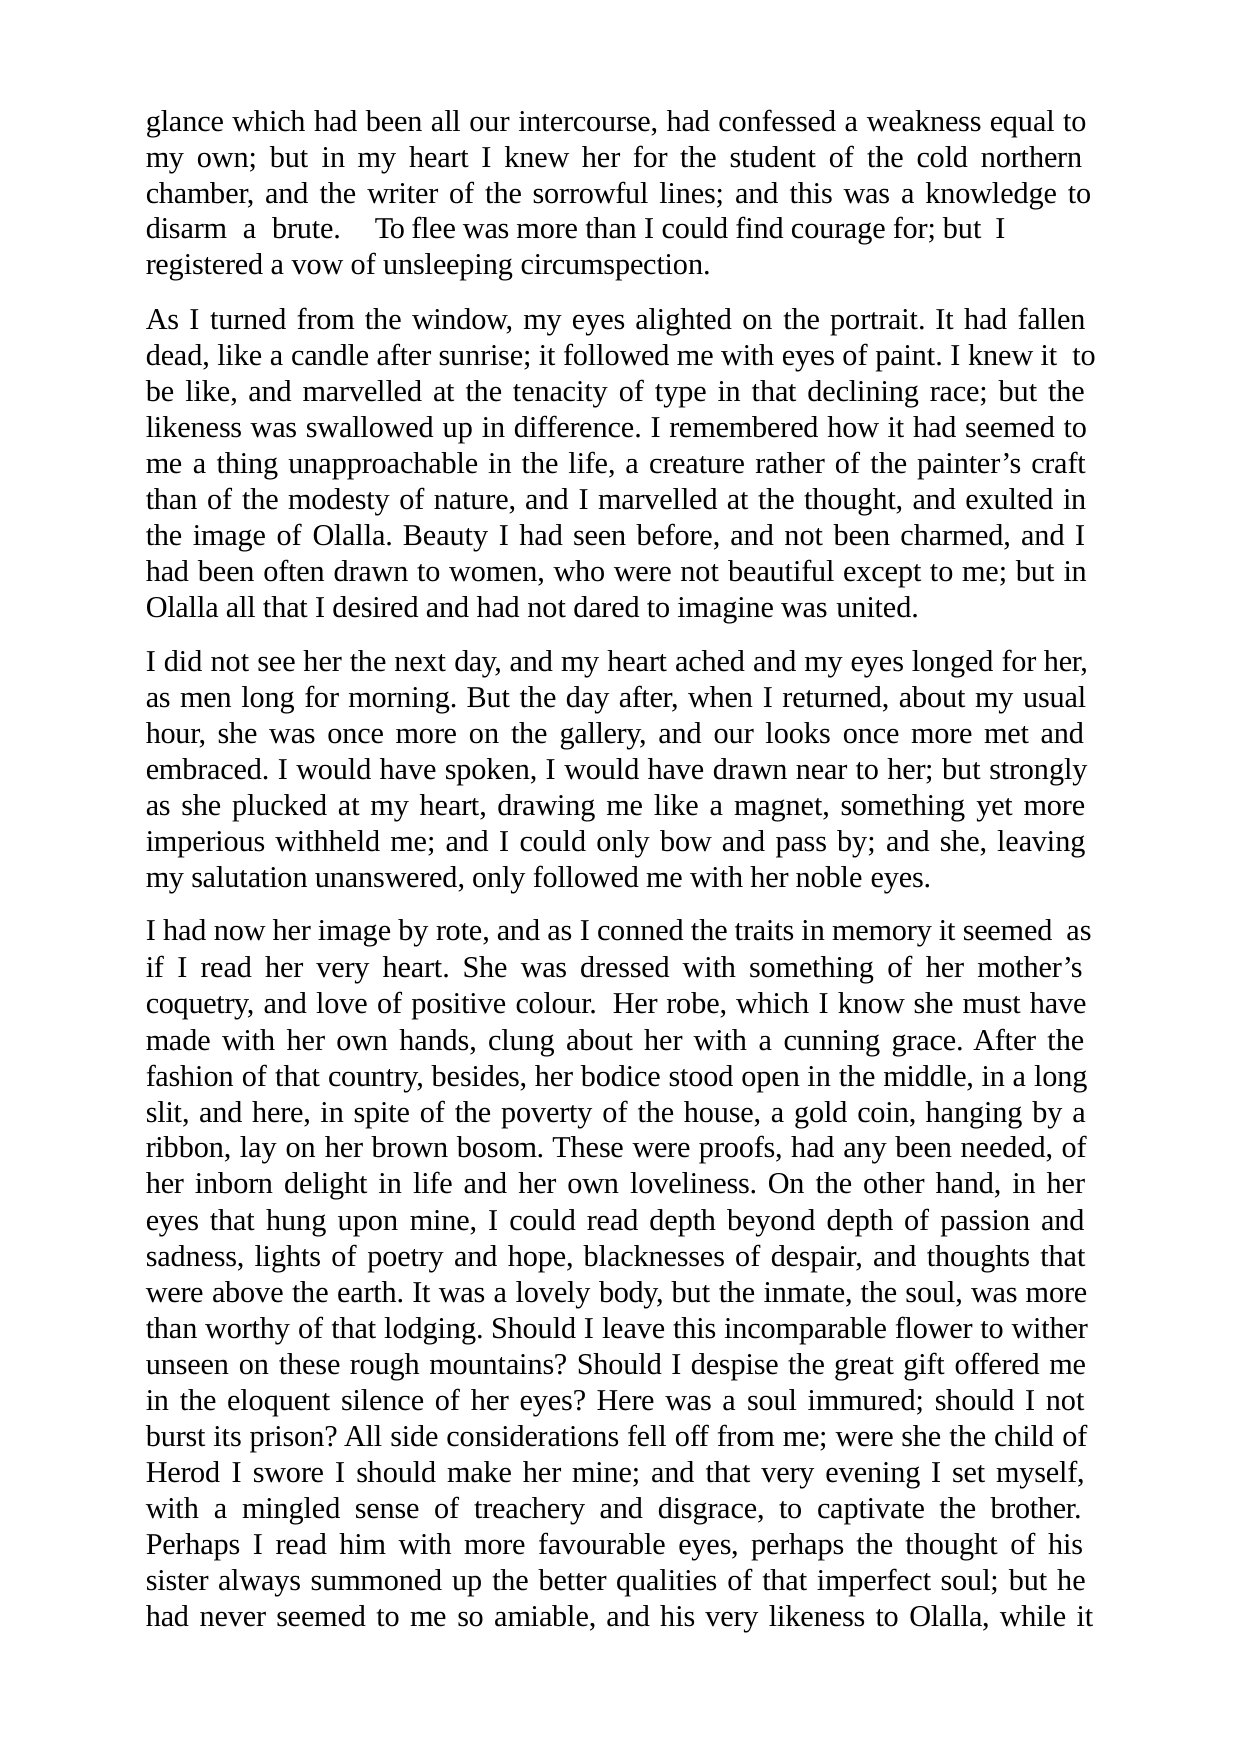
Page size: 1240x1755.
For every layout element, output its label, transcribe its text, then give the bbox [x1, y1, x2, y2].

text_box glance which had been all our intercourse, had confessed a weakness equal to my own; but in my heart I knew her for the student of the cold northern chamber, and the writer of the sorrowful lines; and this was a knowledge to [143, 98, 1096, 206]
text_box disarm a brute. To flee was more than I could find courage for; but I [143, 206, 1096, 224]
text_box registered a vow of unsleeping circumspection. As I turned from the window, my eyes alighted on the portrait. It had fallen dead, like a candle after sunrise; it followed me with eyes of paint. I knew it to be like, and marvelled at the tenacity of type in that declining race; but the likeness was swallowed up in difference. I remembered how it had seemed to me a thing unapproachable in the life, a creature rather of the painter’s craft than of the modesty of nature, and I marvelled at the thought, and exulted in the image of Olalla. Beauty I had seen before, and not been charmed, and I had been often drawn to women, who were not beautiful except to me; but in Olalla all that I desired and had not dared to imagine was united. I did not see her the next day, and my heart ached and my eyes longed for her, as men long for morning. But the day after, when I returned, about my usual hour, she was once more on the gallery, and our looks once more met and embraced. I would have spoken, I would have drawn near to her; but strongly as she plucked at my heart, drawing me like a magnet, something yet more imperious withheld me; and I could only bow and pass by; and she, leaving my salutation unanswered, only followed me with her noble eyes. I had now her image by rote, and as I conned the traits in memory it seemed as [143, 224, 1097, 944]
text_box if I read her very heart. She was dressed with something of her mother’s coquetry, and love of positive colour. Her robe, which I know she must have made with her own hands, clung about her with a cunning grace. After the fashion of that country, besides, her bodice stood open in the middle, in a long slit, and here, in spite of the poverty of the house, a gold coin, hanging by a ribbon, lay on her brown bosom. These were proofs, had any been needed, of her inborn delight in life and her own loveliness. On the other hand, in her eyes that hung upon mine, I could read depth beyond depth of passion and sadness, lights of poetry and hope, blacknesses of despair, and thoughts that were above the earth. It was a lovely body, but the inmate, the soul, was more than worthy of that lodging. Should I leave this incomparable flower to wither unseen on these rough mountains? Should I despise the great gift offered me in the eloquent silence of her eyes? Here was a soul immured; should I not burst its prison? All side considerations fell off from me; were she the child of Herod I swore I should make her mine; and that very evening I set myself, with a mingled sense of treachery and disgrace, to captivate the brother. Perhaps I read him with more favourable eyes, perhaps the thought of his sister always summoned up the better qualities of that imperfect soul; but he had never seemed to me so amiable, and his very likeness to Olalla, while it [143, 944, 1097, 1633]
